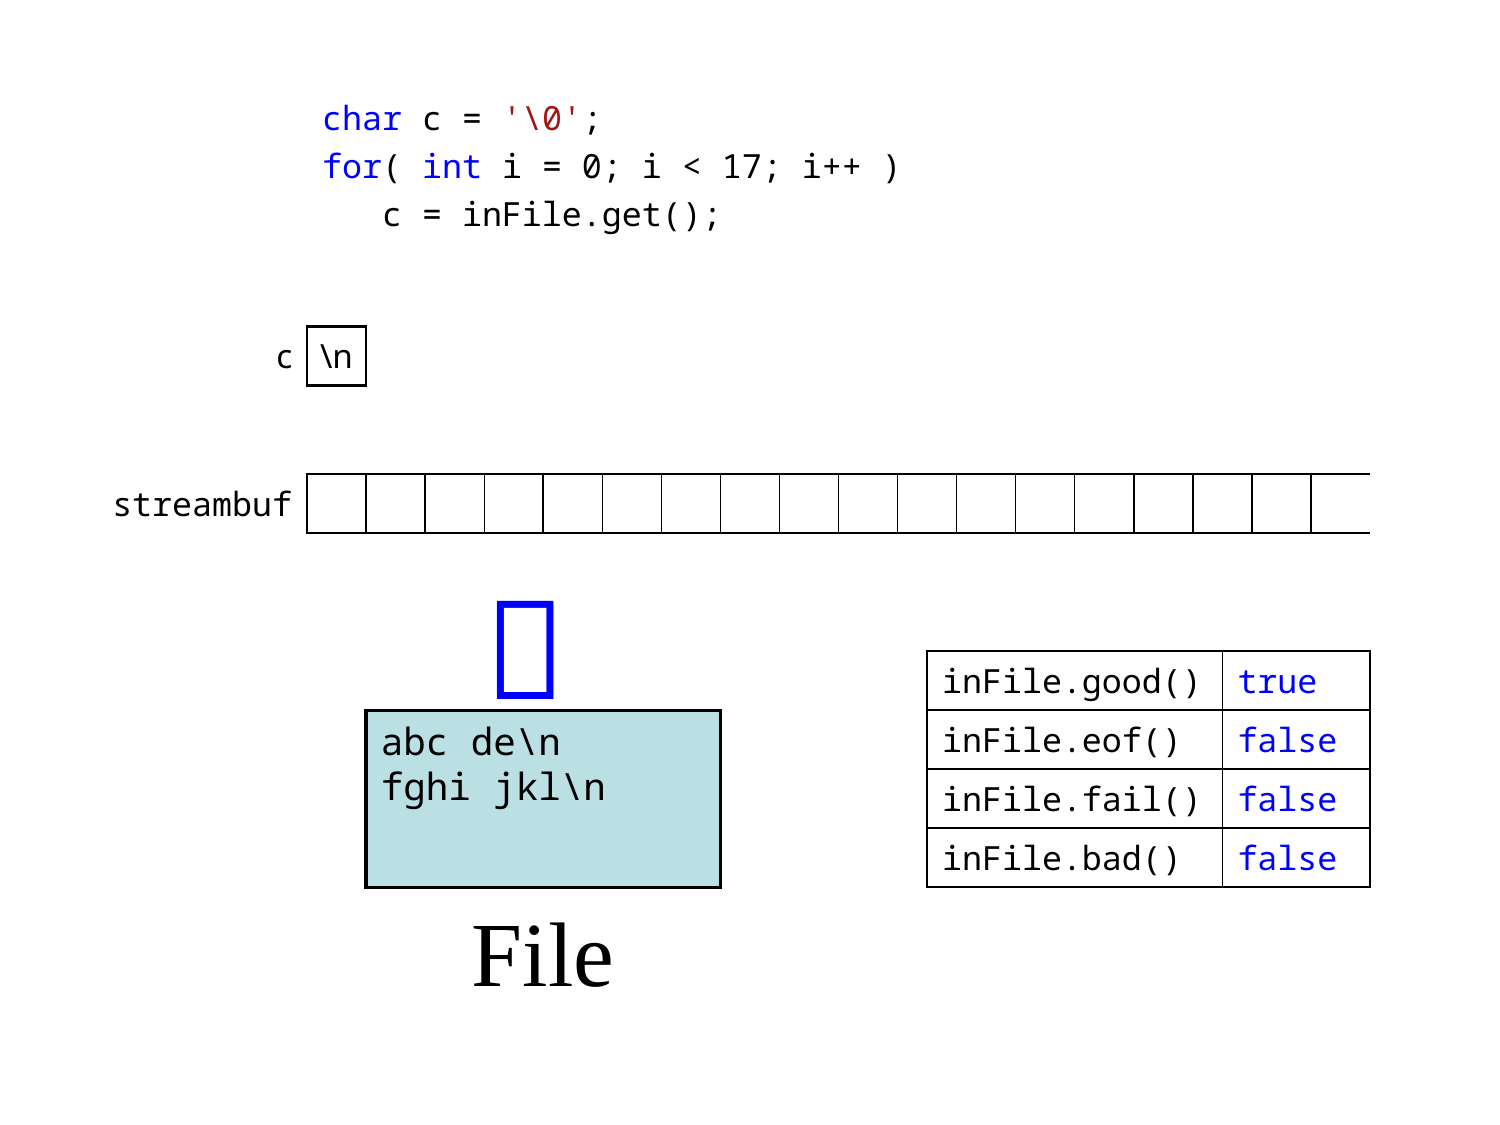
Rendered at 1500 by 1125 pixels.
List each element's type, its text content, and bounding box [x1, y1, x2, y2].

table_header inFile.good() [928, 652, 1222, 709]
table_header [308, 475, 365, 532]
table_cell false [1223, 829, 1369, 886]
table_cell false [1223, 770, 1369, 827]
table_header [1253, 475, 1310, 532]
table_header [898, 475, 956, 532]
text_box abc de\n fghi jkl\n [366, 710, 721, 888]
table_header \n [308, 328, 365, 384]
table_header [544, 475, 602, 532]
table_cell inFile.eof() [928, 711, 1222, 768]
table_header [839, 475, 897, 532]
text_box  [484, 562, 603, 711]
table_header [780, 475, 838, 532]
table_header [426, 475, 484, 532]
table_header [603, 475, 661, 532]
table_cell inFile.bad() [928, 829, 1222, 886]
list char c = '\0'; for( int i = 0; i < 17; i++ ) c = inFile.get(); [307, 90, 928, 238]
table_header [367, 475, 424, 532]
table_header [662, 475, 720, 532]
table_header [721, 475, 779, 532]
table_header [1312, 475, 1370, 532]
table_header [485, 475, 542, 532]
table_header true [1223, 652, 1369, 709]
table_header streambuf [100, 474, 306, 533]
table_header [1135, 475, 1192, 532]
table_header [1194, 475, 1251, 532]
table_header [1075, 475, 1133, 532]
table_header c [248, 326, 306, 385]
table_header [1016, 475, 1074, 532]
table_cell false [1223, 711, 1369, 768]
table_header [957, 475, 1015, 532]
table_cell inFile.fail() [928, 770, 1222, 827]
